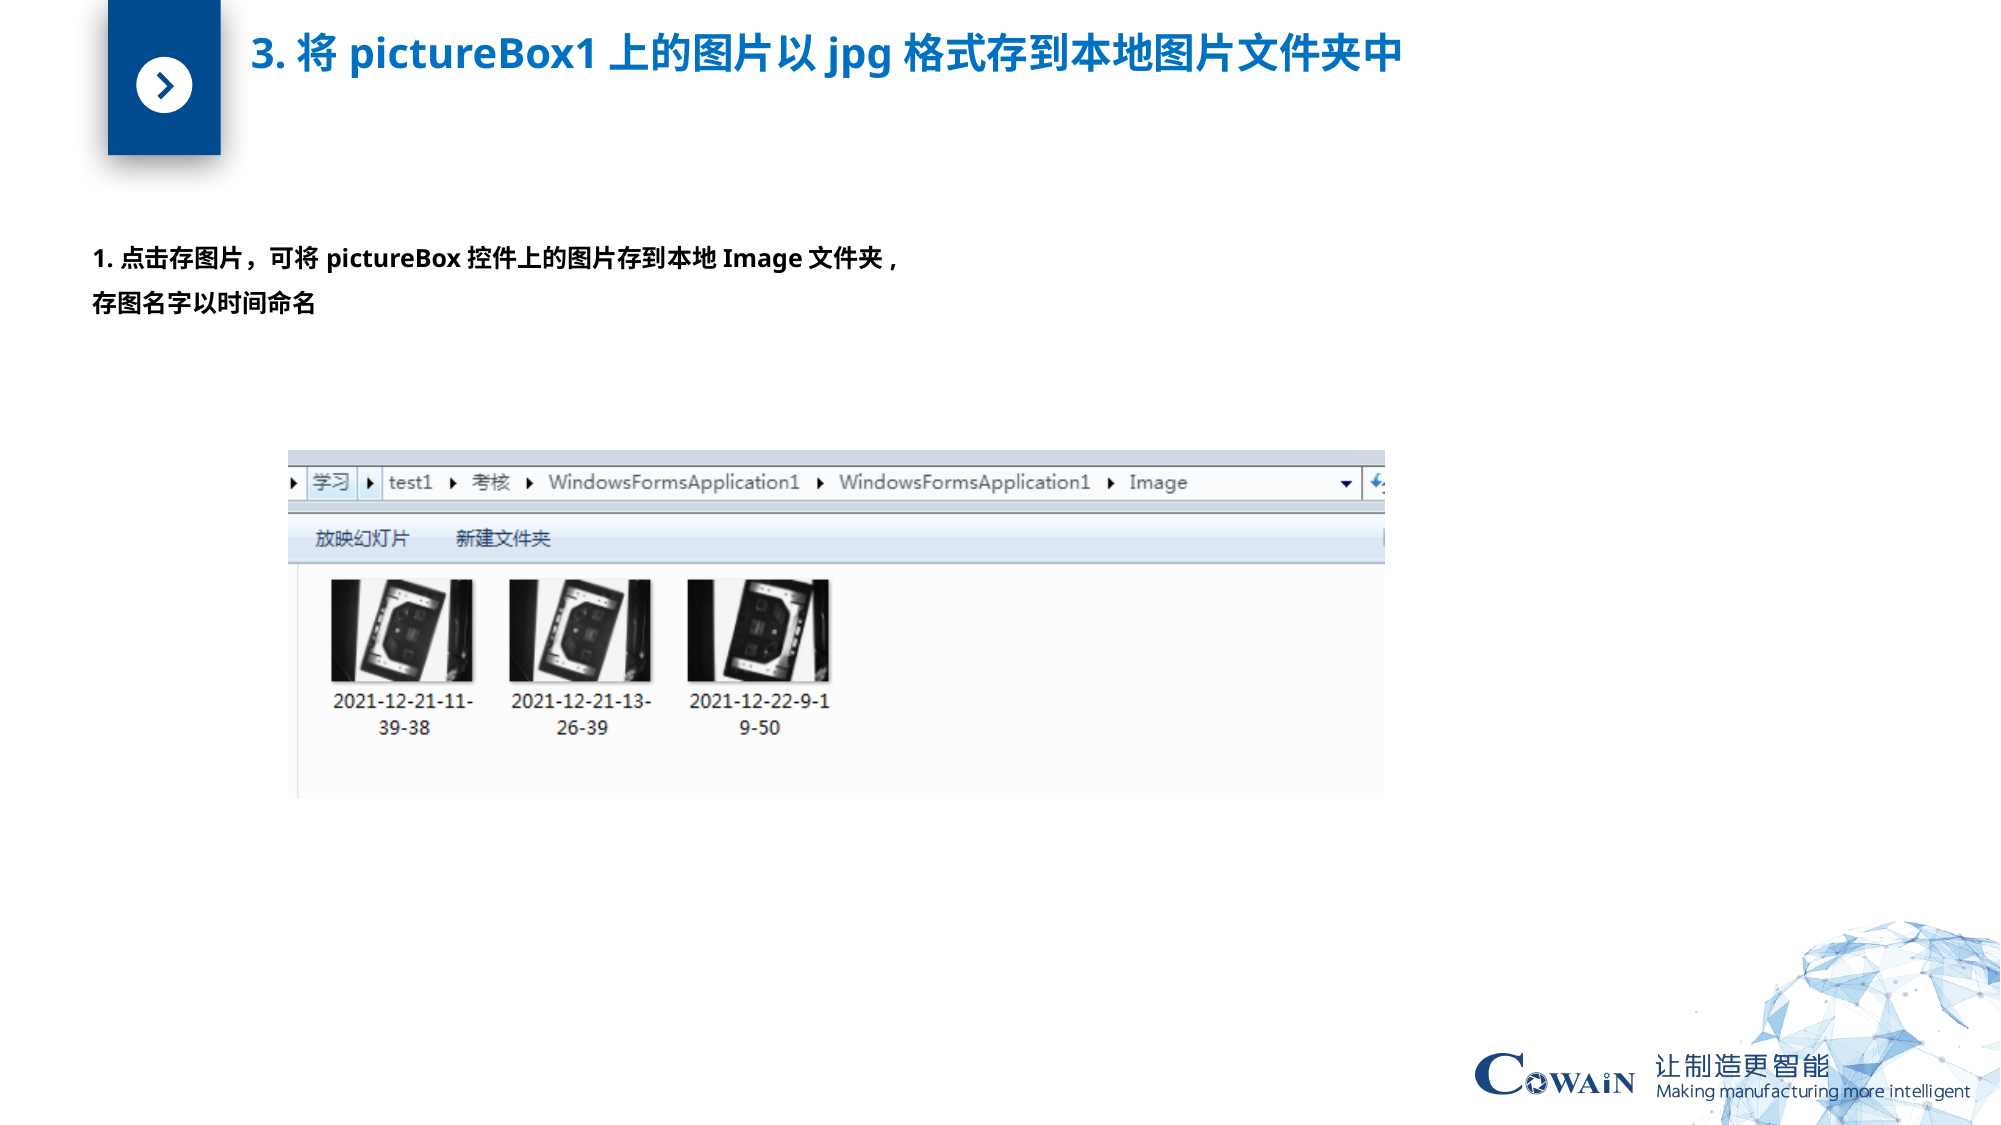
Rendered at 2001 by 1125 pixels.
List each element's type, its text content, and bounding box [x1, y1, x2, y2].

text_box 3.将pictureBox1上的图片以jpg格式存到本地图片文件夹中 [236, 19, 1594, 84]
picture [287, 450, 1385, 799]
text_box 1.点击存图片，可将pictureBox控件上的图片存到本地Image文件夹,存图名字以时间命名 [77, 177, 916, 355]
picture [1475, 917, 2001, 1125]
